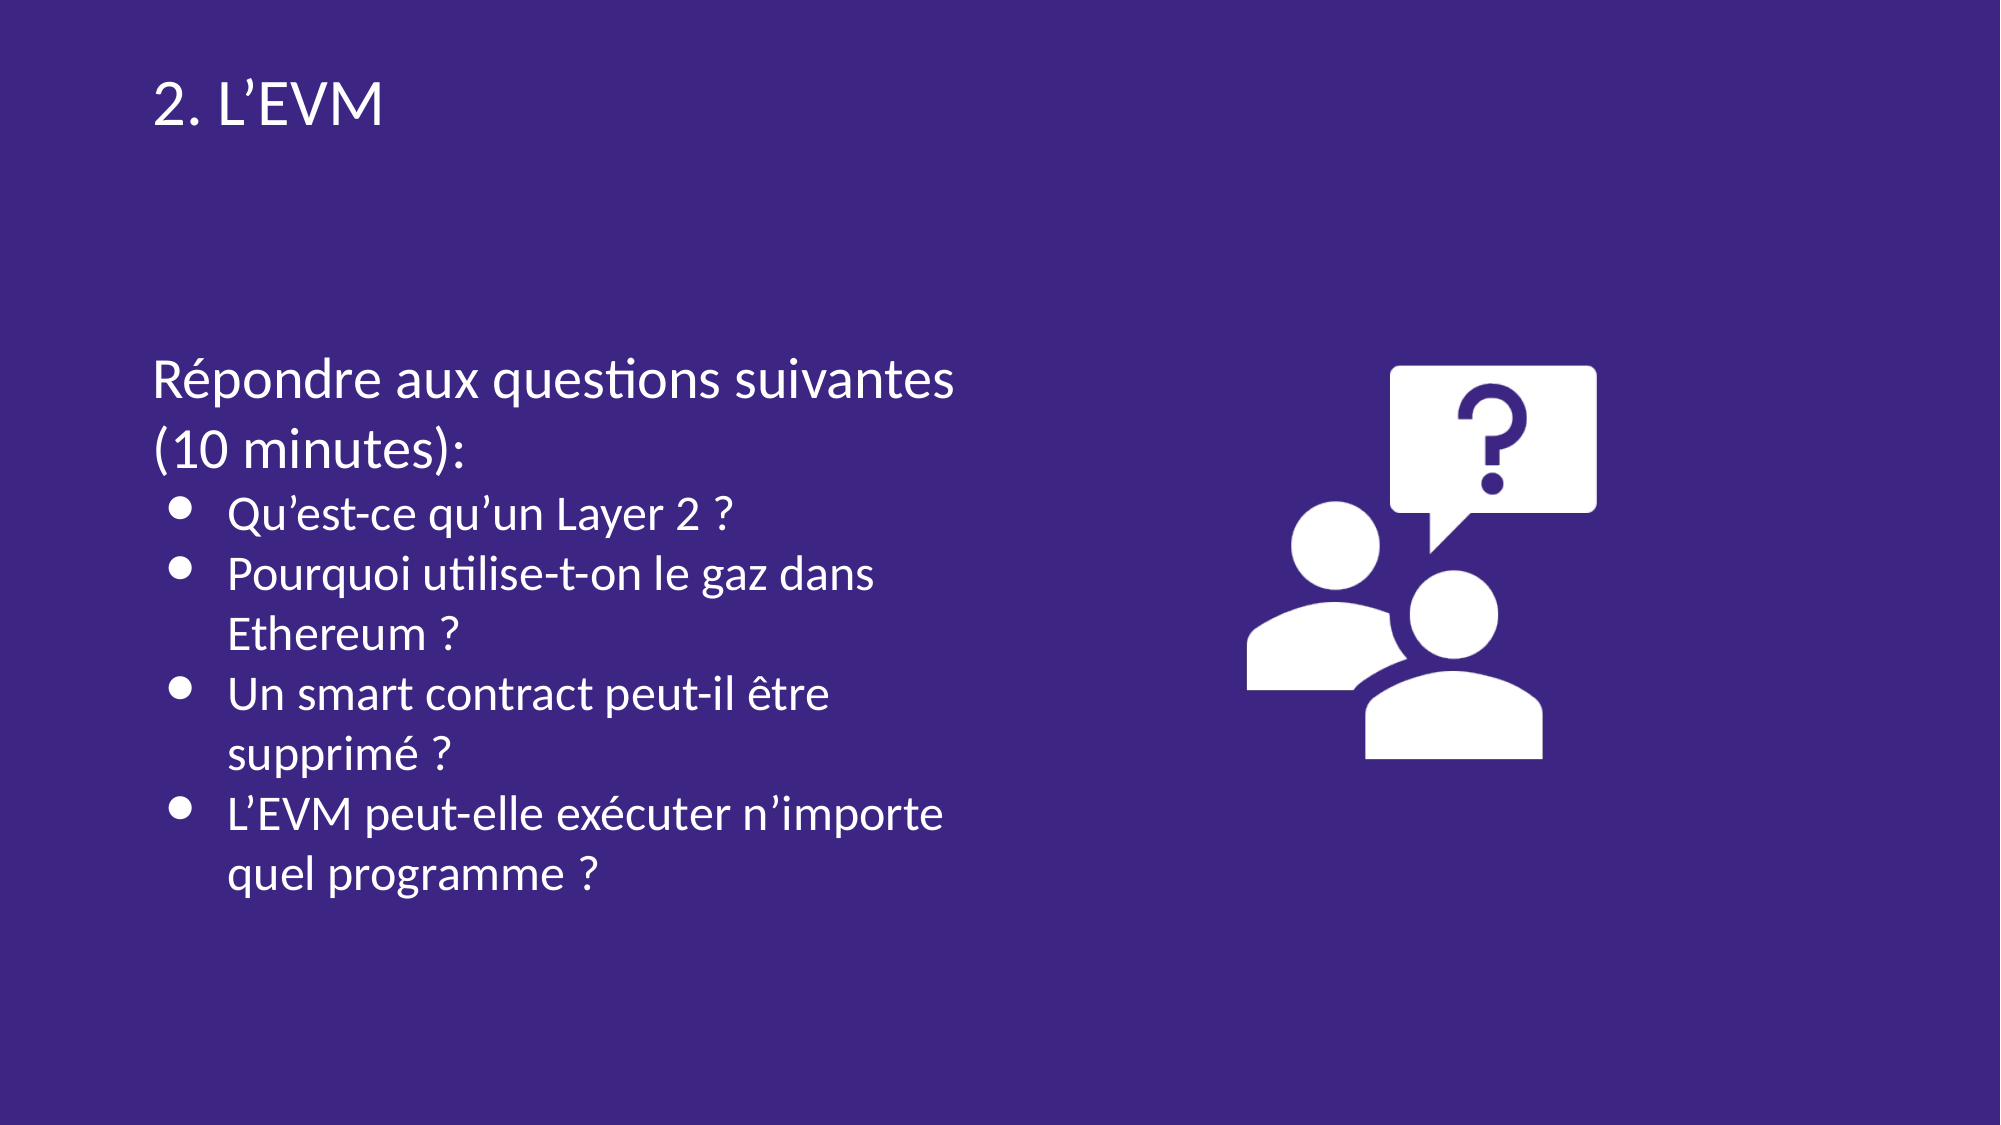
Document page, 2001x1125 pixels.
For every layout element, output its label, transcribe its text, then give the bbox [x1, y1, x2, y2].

text_box 2. L’EVM [137, 59, 1863, 155]
picture [1185, 325, 1659, 799]
text_box Répondre aux questions suivantes (10 minutes): Qu’est-ce qu’un Layer 2 ? Pourquoi utilise-t-on le gaz dans Ethereum ? Un smart contract peut-il être supprimé ? L’EVM peut-elle exécuter n’importe quel programme ? [137, 324, 1044, 888]
